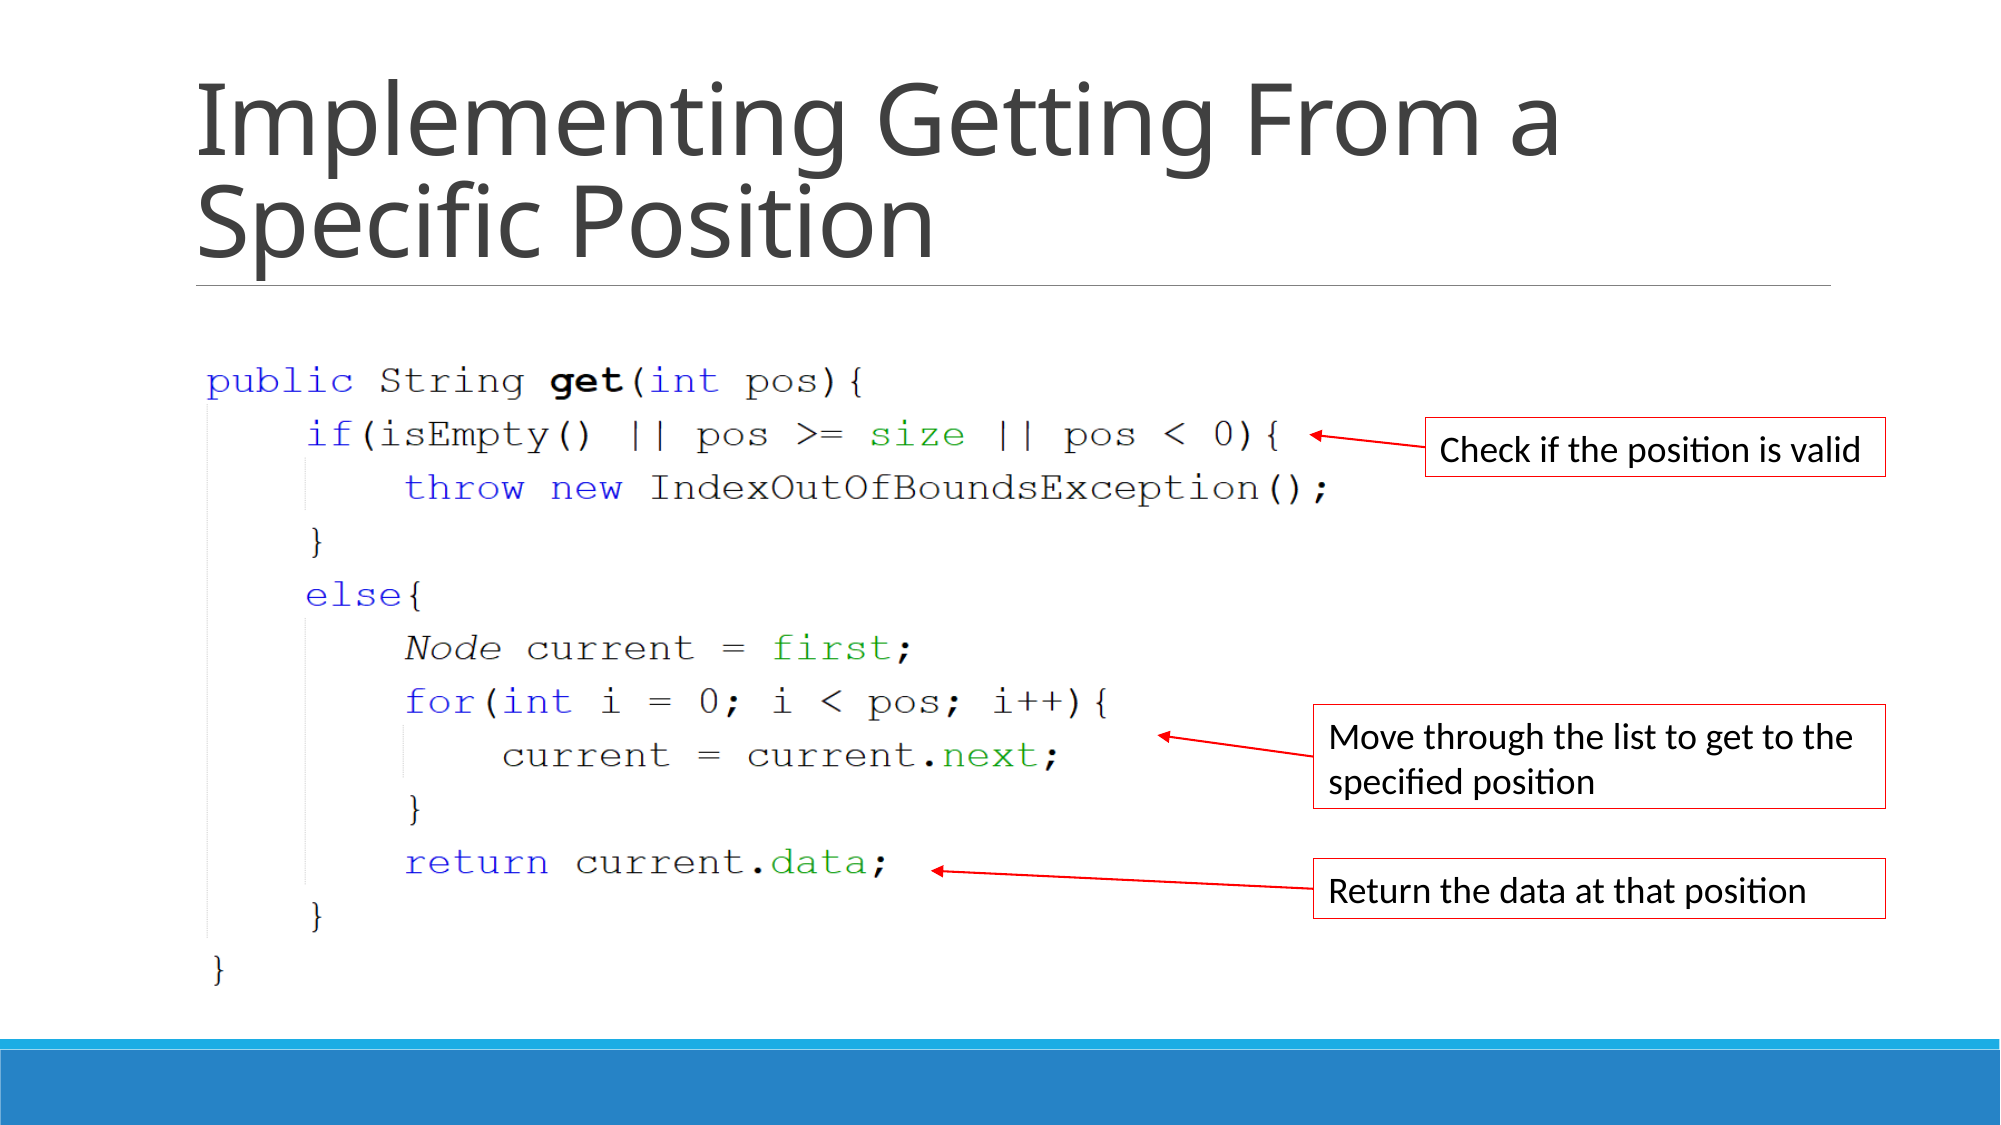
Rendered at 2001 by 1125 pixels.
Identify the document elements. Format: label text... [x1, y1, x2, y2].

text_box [1308, 416, 1886, 479]
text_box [930, 858, 1886, 920]
title Implementing Getting From a Specific Position [180, 47, 1830, 285]
picture [179, 353, 1394, 1007]
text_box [1156, 703, 1886, 811]
